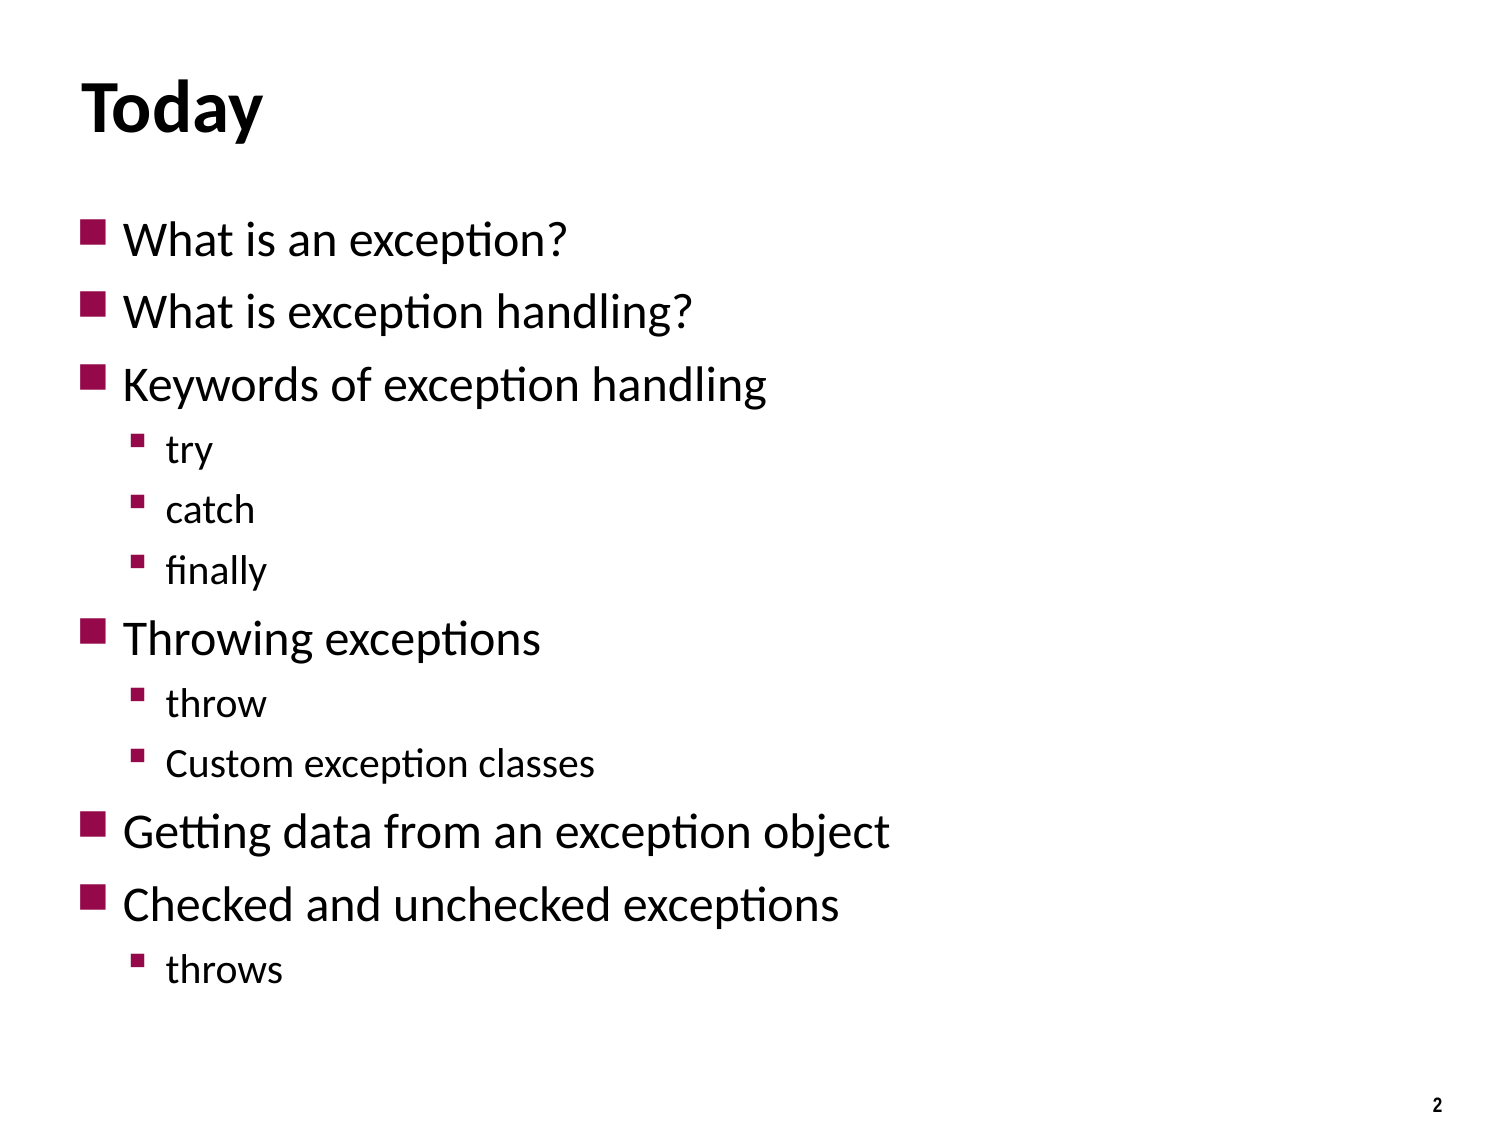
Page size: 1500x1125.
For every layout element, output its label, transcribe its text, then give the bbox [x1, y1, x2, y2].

title Today [74, 12, 1438, 192]
list What is an exception? What is exception handling? Keywords of exception handling try catch finally Throwing exceptions throw Custom exception classes Getting data from an exception object Checked and unchecked exceptions throws [74, 199, 1438, 1092]
